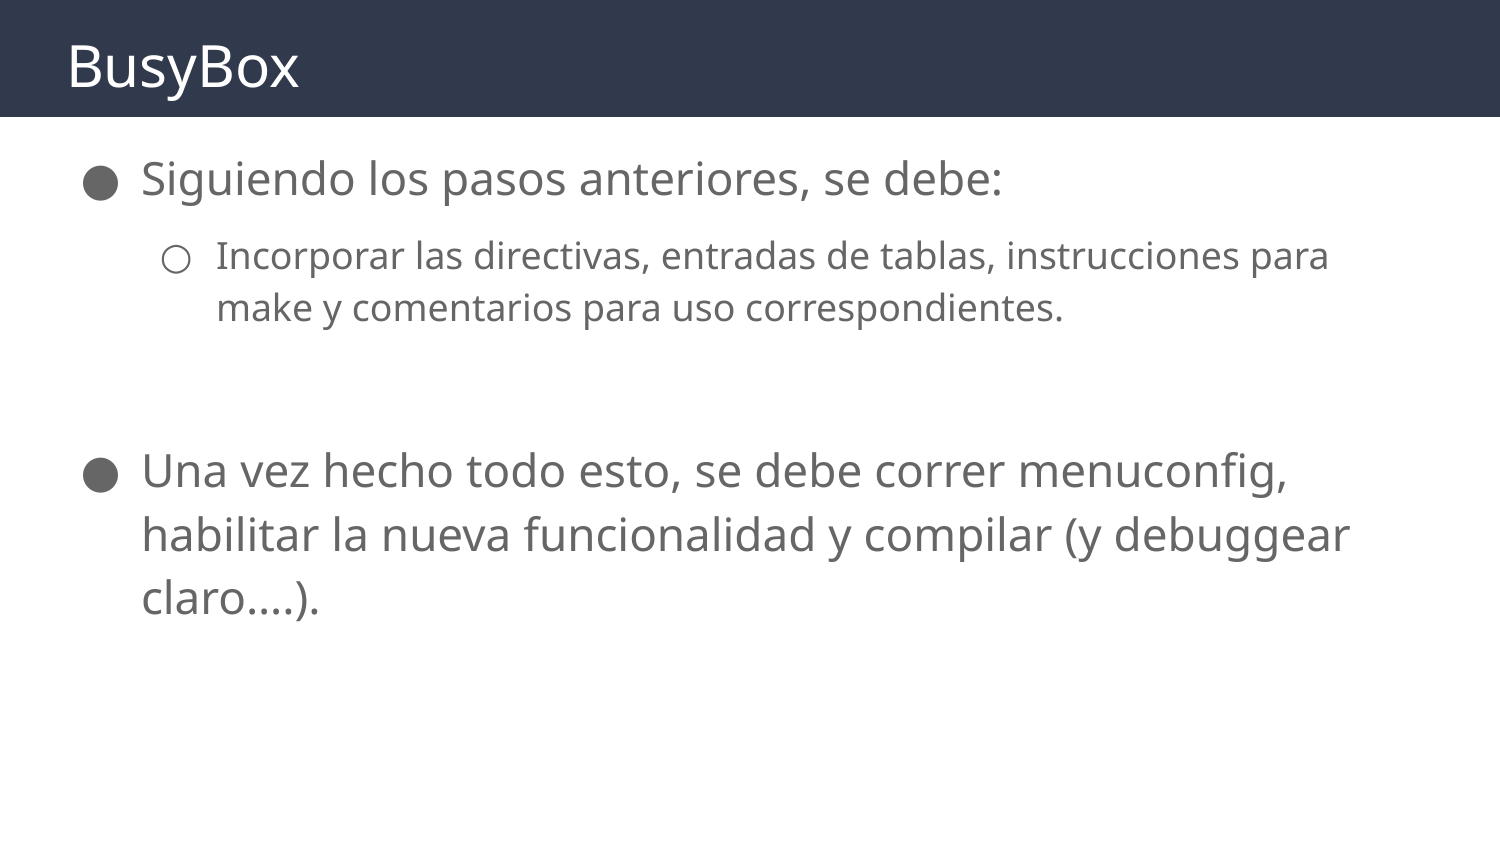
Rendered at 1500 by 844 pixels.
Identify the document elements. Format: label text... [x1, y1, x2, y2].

title BusyBox [51, 14, 1449, 117]
list Siguiendo los pasos anteriores, se debe: Incorporar las directivas, entradas de tablas, instrucciones para make y comentarios para uso correspondientes. Una vez hecho todo esto, se debe correr menuconfig, habilitar la nueva funcionalidad y compilar (y debuggear claro….). [51, 126, 1449, 817]
